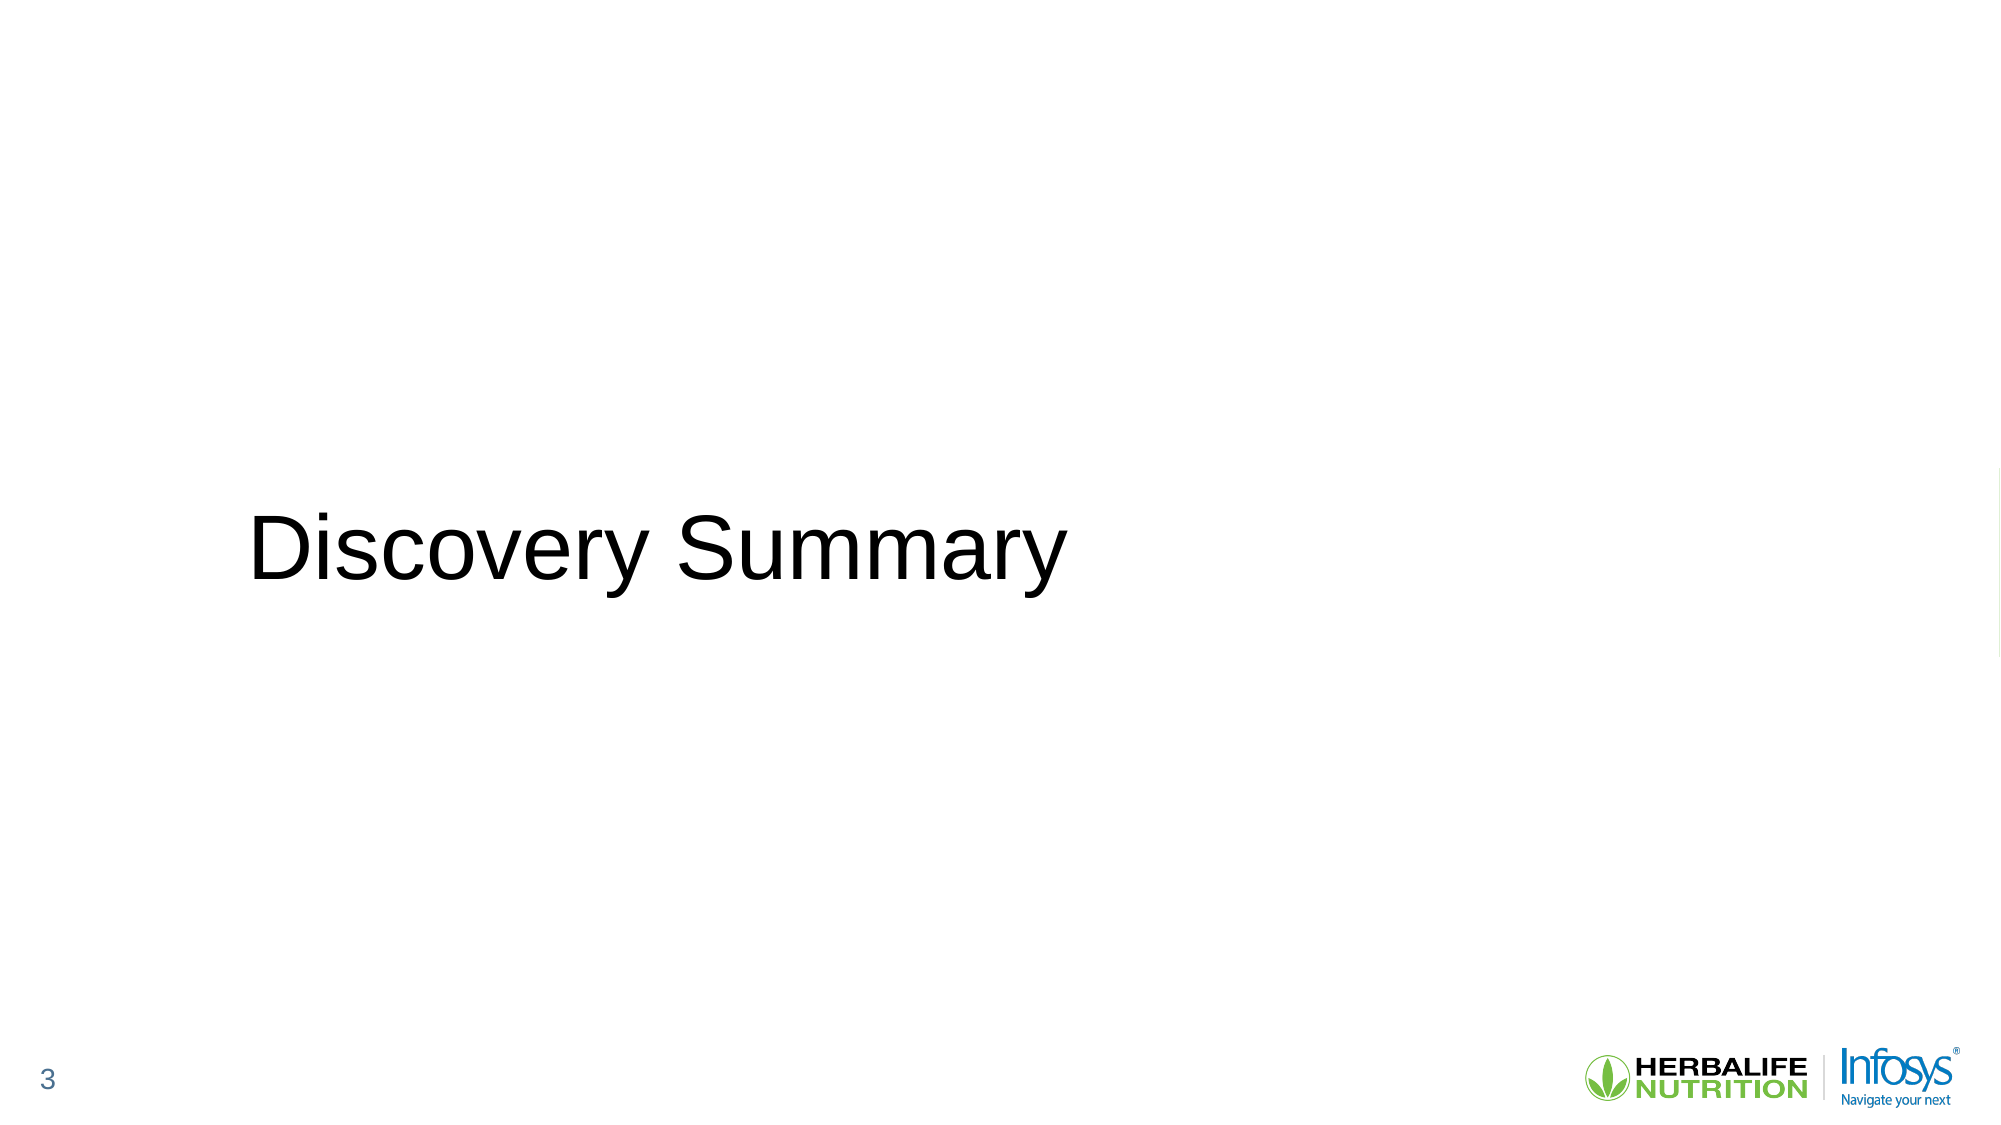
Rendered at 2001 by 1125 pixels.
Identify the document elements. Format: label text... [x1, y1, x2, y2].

slide_number 3 [39, 1059, 76, 1096]
picture [1585, 1055, 1807, 1101]
title Discovery Summary [232, 491, 1768, 607]
picture [1842, 1047, 1960, 1108]
